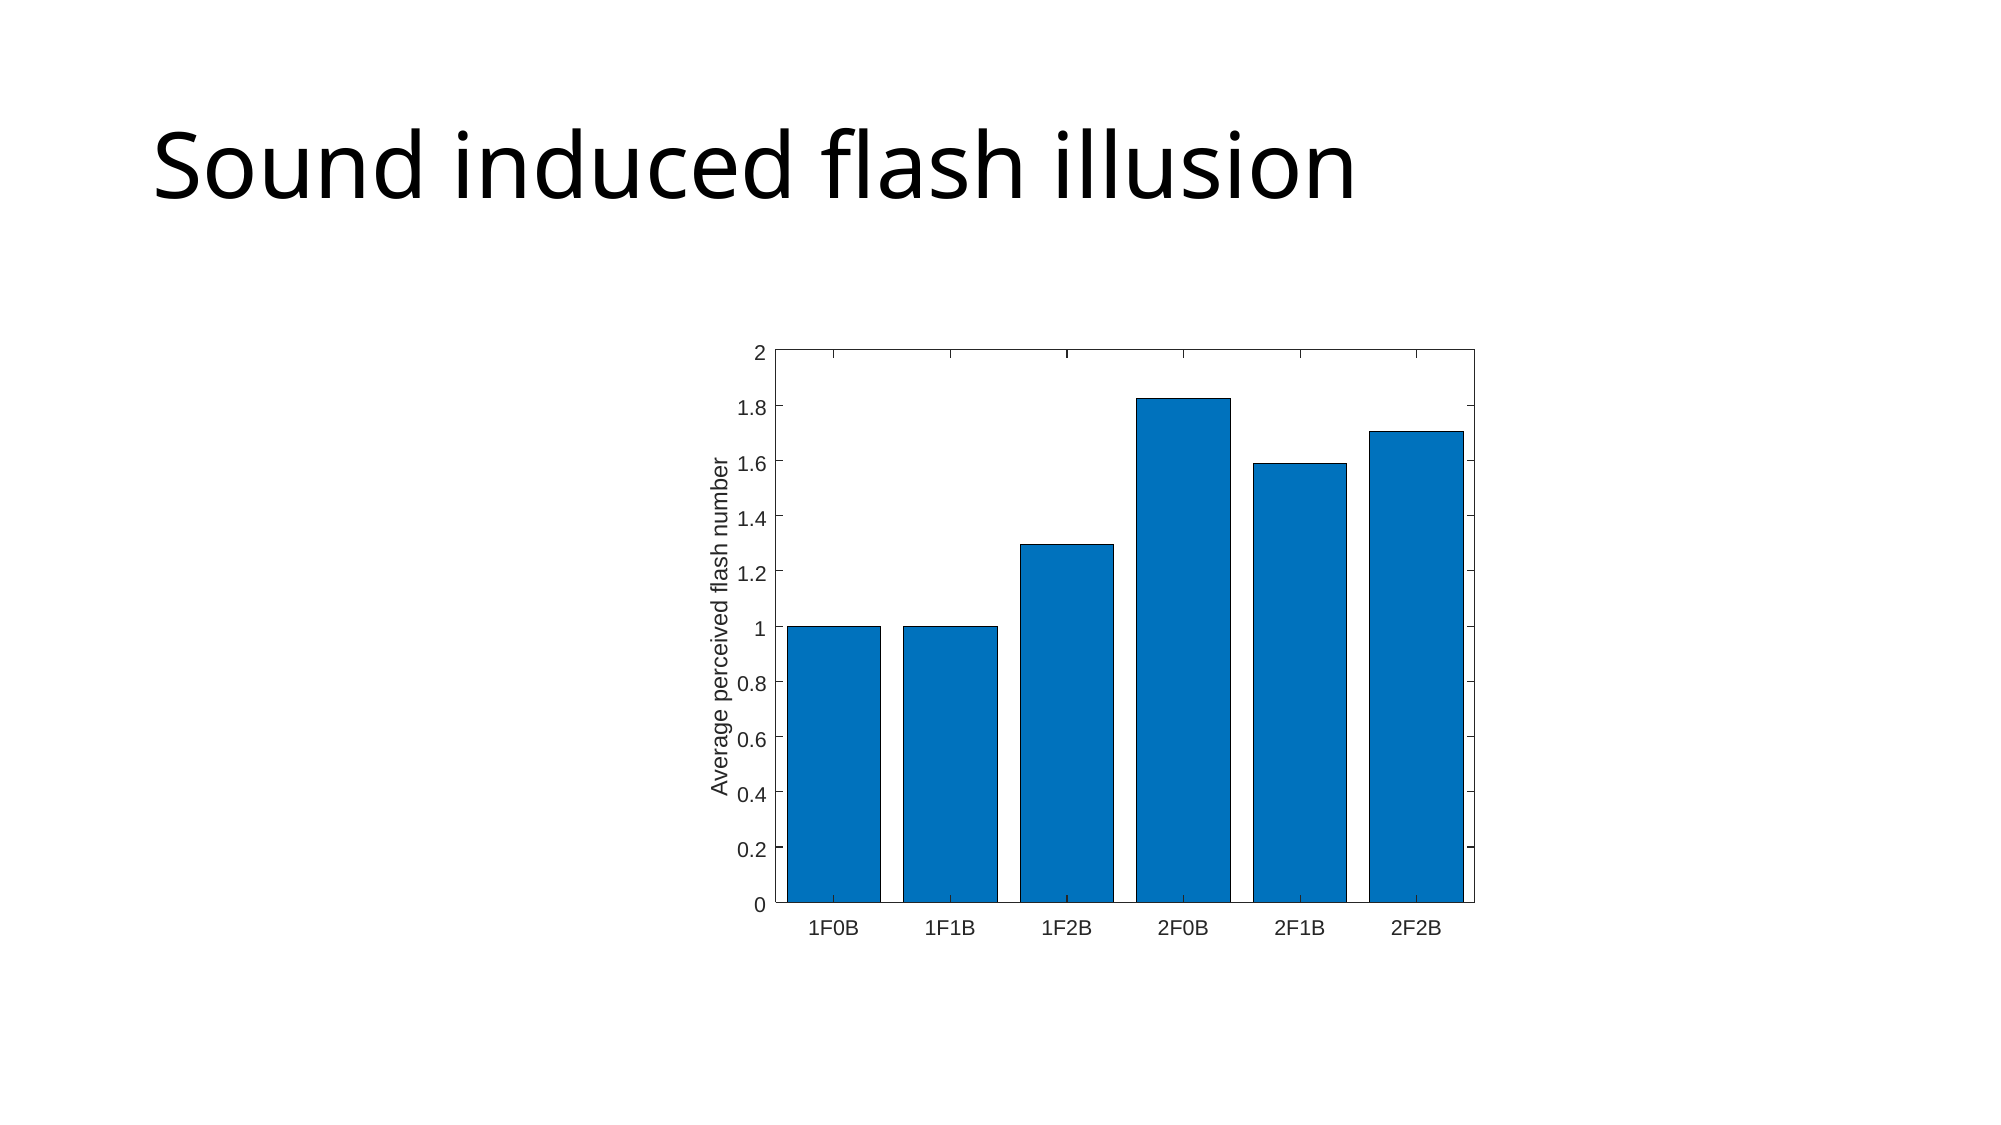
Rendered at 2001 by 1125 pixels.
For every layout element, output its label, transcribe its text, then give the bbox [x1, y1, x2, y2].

picture [658, 299, 1560, 976]
title Sound induced flash illusion [137, 59, 1863, 278]
